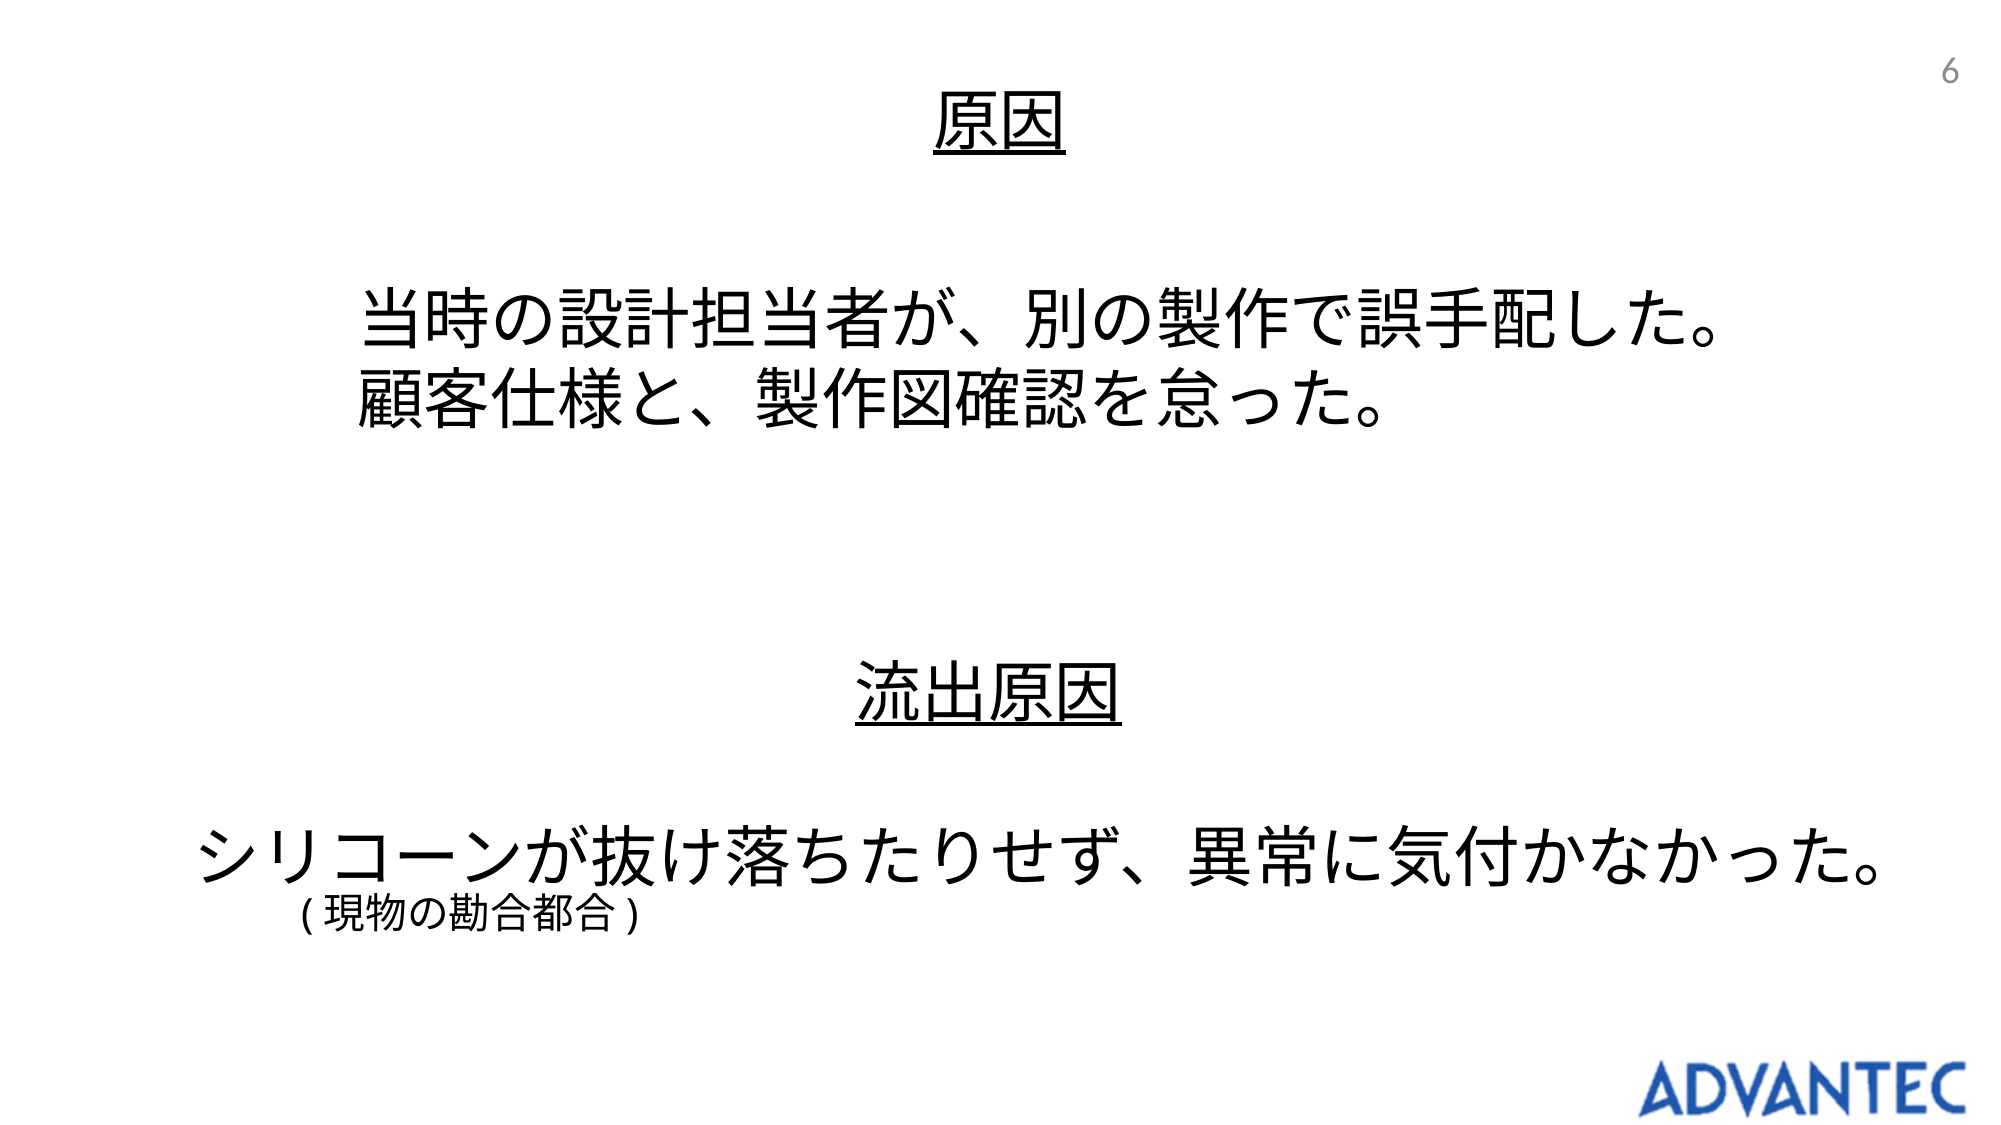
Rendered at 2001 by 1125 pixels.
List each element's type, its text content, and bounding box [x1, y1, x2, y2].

picture [1637, 1057, 1970, 1119]
text_box 流出原因 [125, 620, 1851, 770]
text_box シリコーンが抜け落ちたりせず、異常に気付かなかった。 [178, 807, 1936, 902]
text_box (現物の勘合都合) [286, 879, 654, 945]
title 原因 [137, 49, 1863, 198]
text_box 当時の設計担当者が、別の製作で誤手配した。 顧客仕様と、製作図確認を怠った。 [342, 269, 1773, 445]
